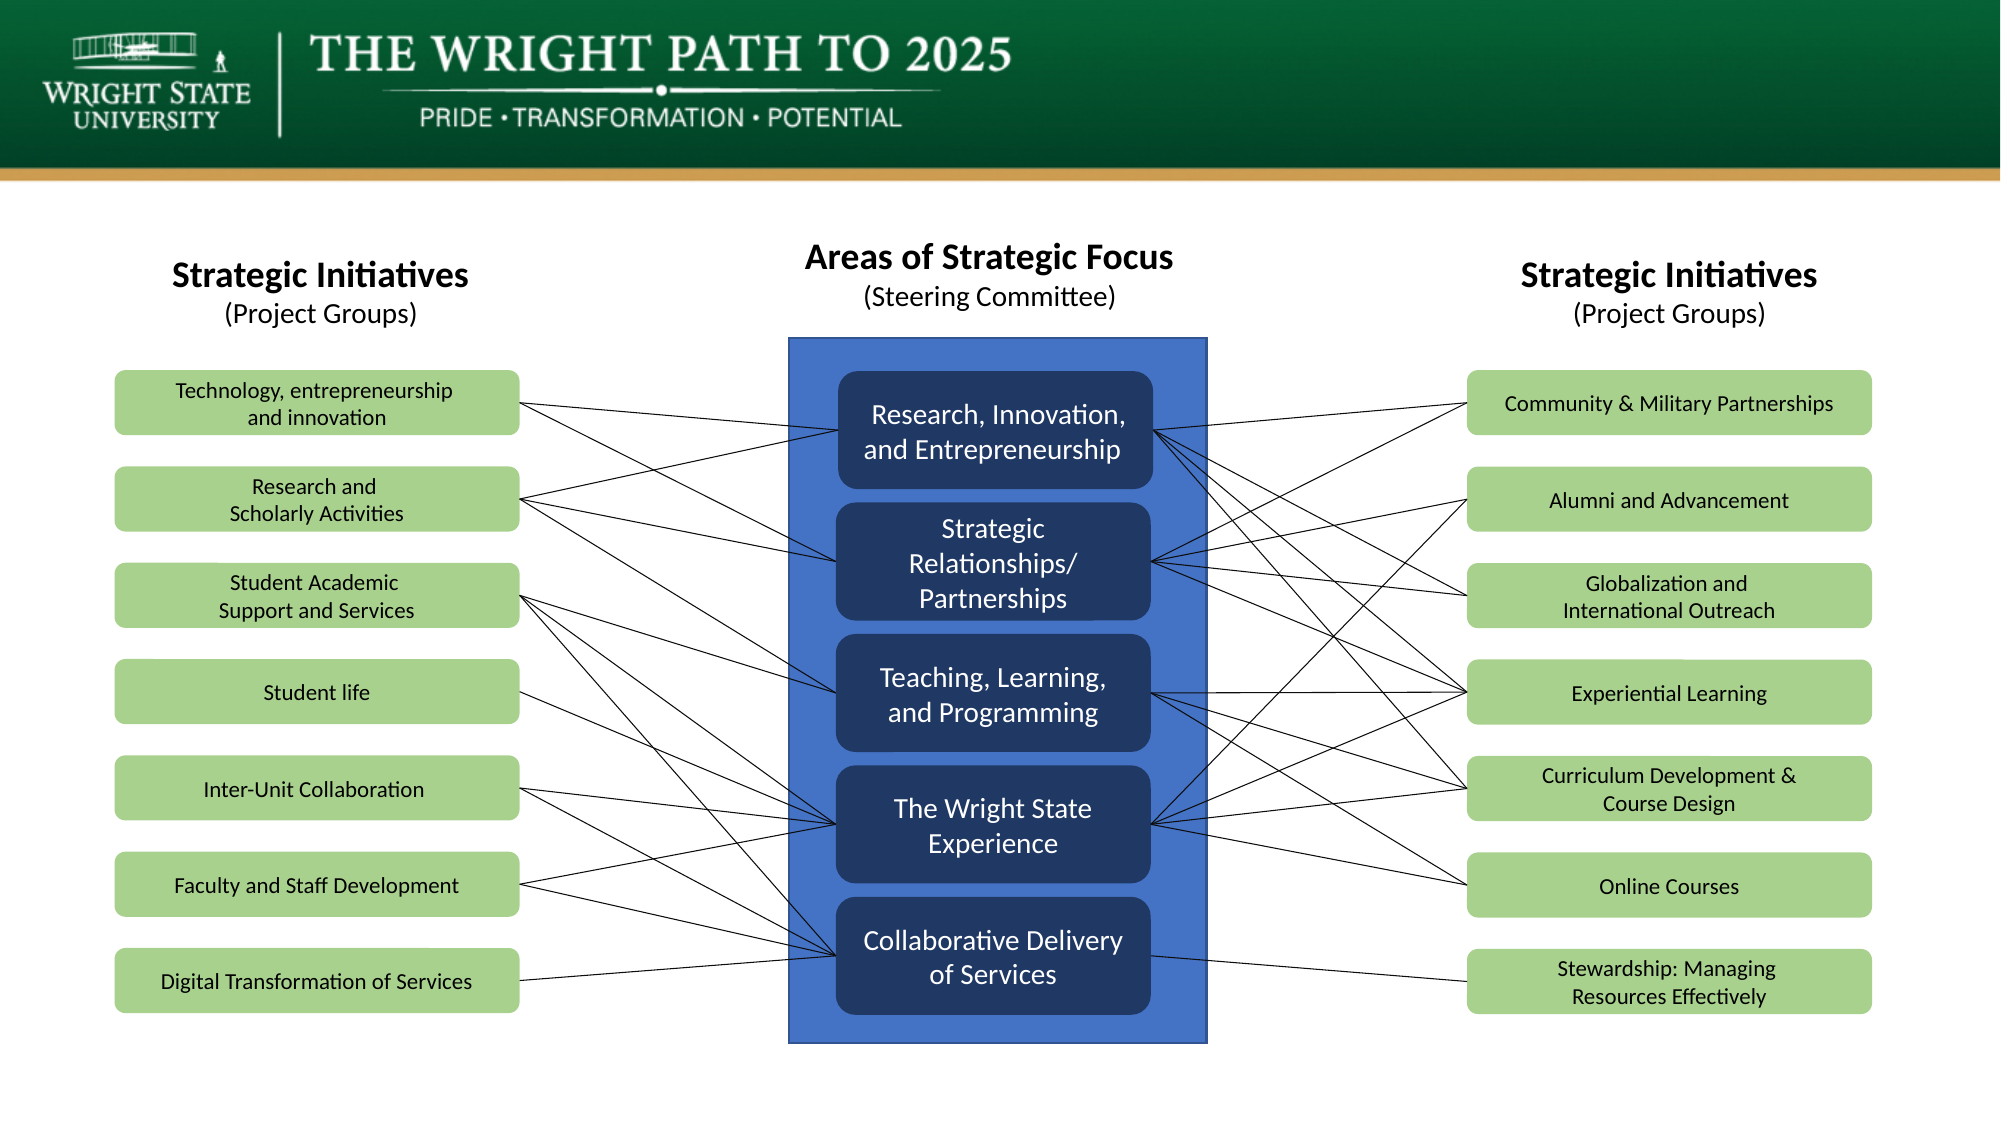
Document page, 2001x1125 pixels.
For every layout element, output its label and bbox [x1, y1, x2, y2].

picture [0, 0, 2001, 1125]
text_box [114, 224, 1873, 1044]
